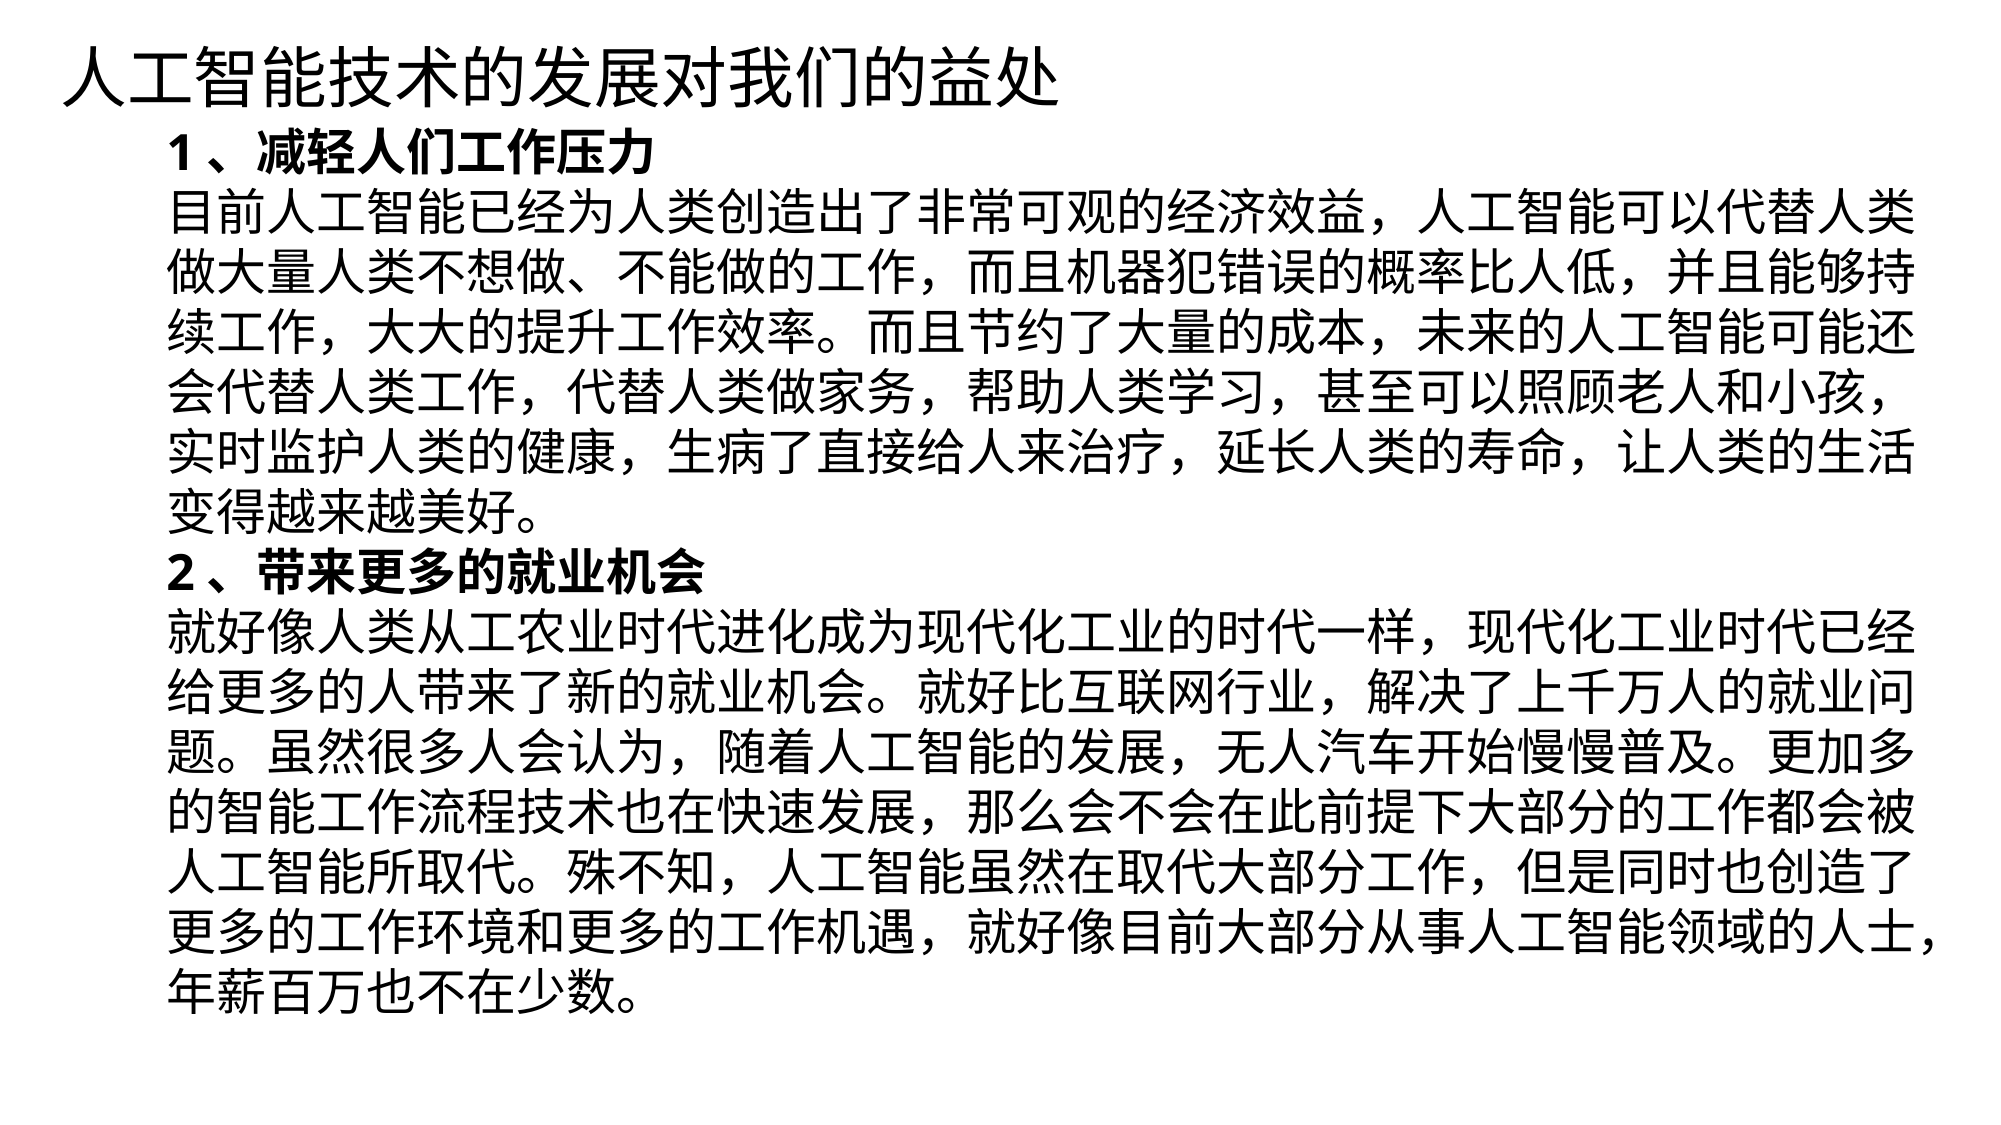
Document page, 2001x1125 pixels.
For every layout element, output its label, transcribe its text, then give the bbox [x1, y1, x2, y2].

text_box 人工智能技术的发展对我们的益处 [45, 28, 1084, 124]
text_box 1、减轻人们工作压力 目前人工智能已经为人类创造出了非常可观的经济效益，人工智能可以代替人类做大量人类不想做、不能做的工作，而且机器犯错误的概率比人低，并且能够持续工作，大大的提升工作效率。而且节约了大量的成本，未来的人工智能可能还会代替人类工作，代替人类做家务，帮助人类学习，甚至可以照顾老人和小孩，实时监护人类的健康，生病了直接给人来治疗，延长人类的寿命，让人类的生活变得越来越美好。 2、带来更多的就业机会 就好像人类从工农业时代进化成为现代化工业的时代一样，现代化工业时代已经给更多的人带来了新的就业机会。就好比互联网行业，解决了上千万人的就业问题。虽然很多人会认为，随着人工智能的发展，无人汽车开始慢慢普及。更加多的智能工作流程技术也在快速发展，那么会不会在此前提下大部分的工作都会被人工智能所取代。殊不知，人工智能虽然在取代大部分工作，但是同时也创造了更多的工作环境和更多的工作机遇，就好像目前大部分从事人工智能领域的人士，年薪百万也不在少数。 [151, 112, 1940, 1073]
